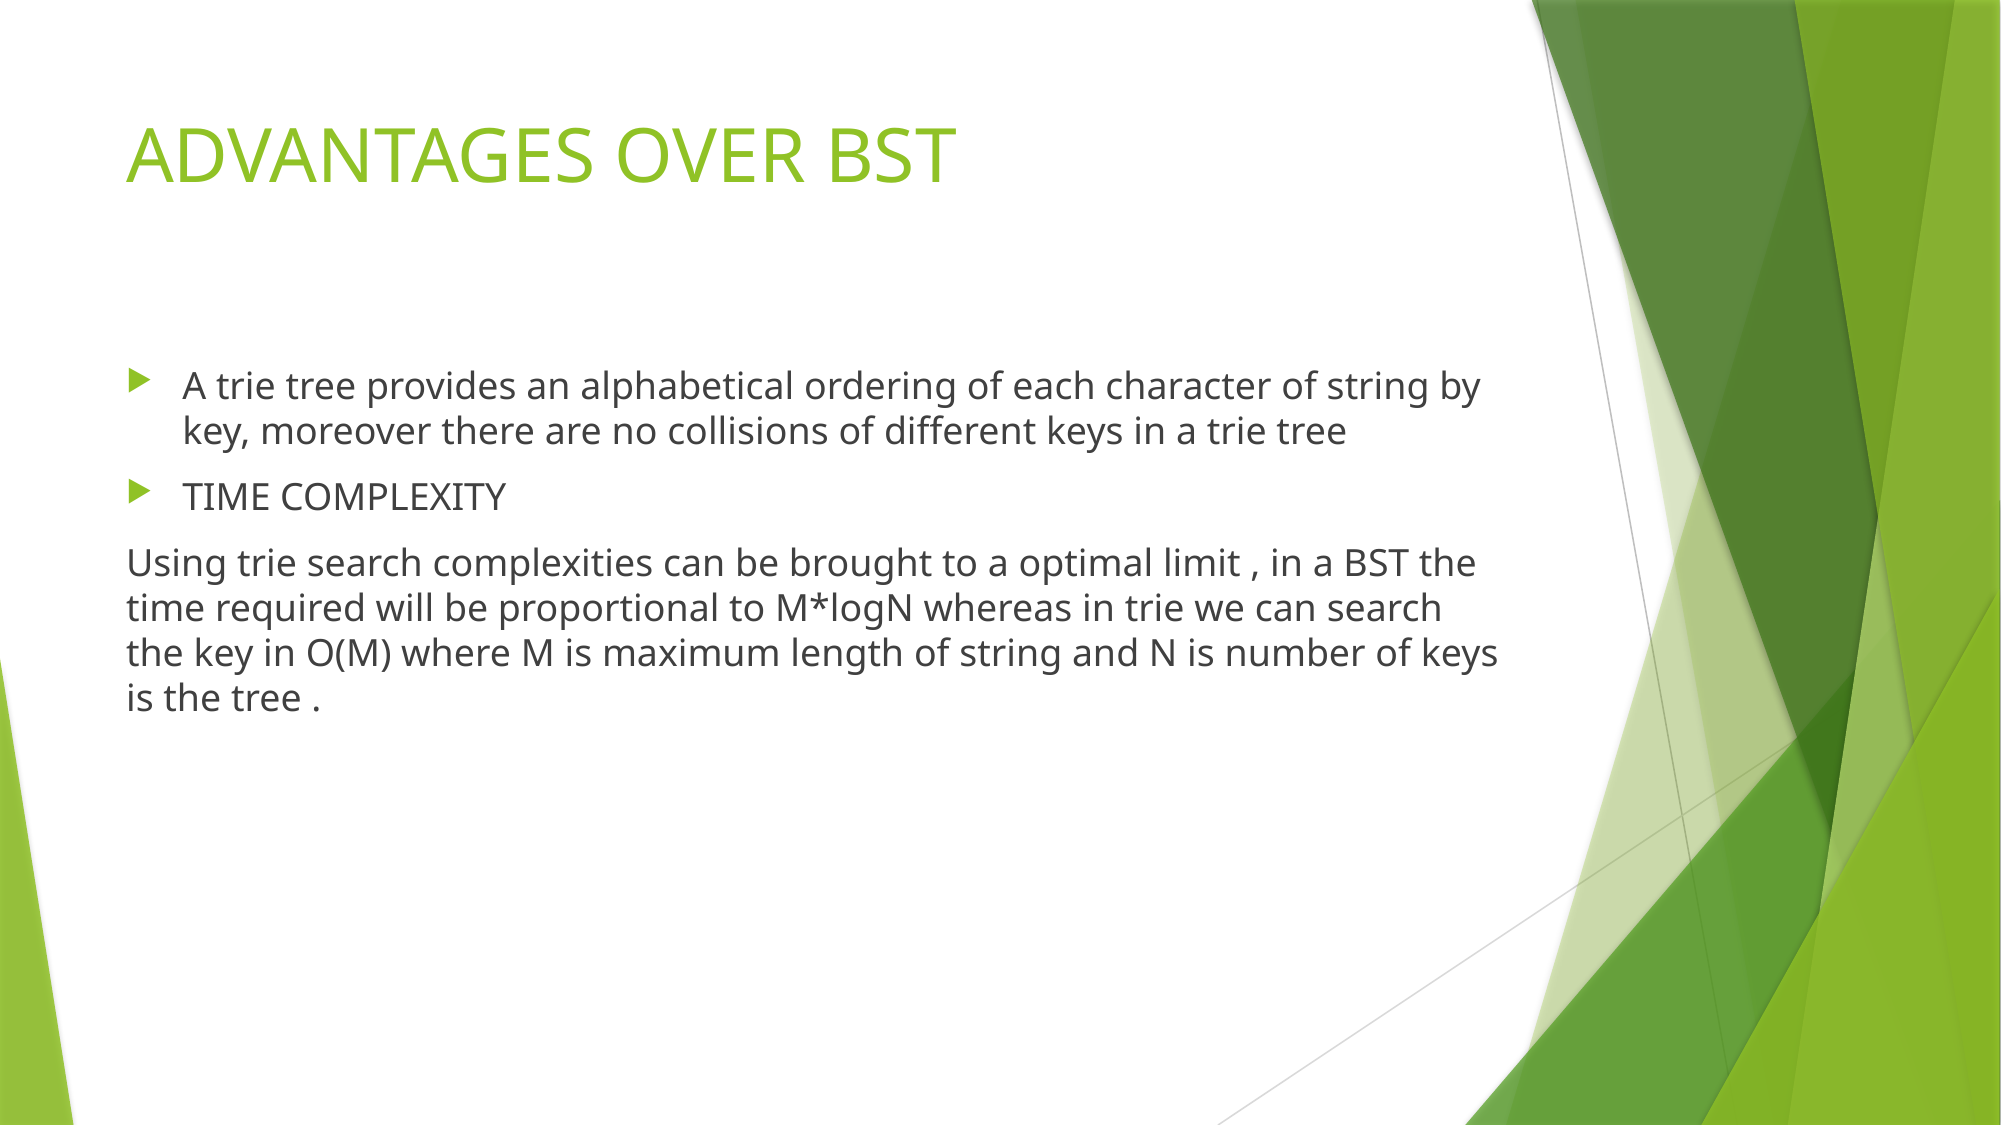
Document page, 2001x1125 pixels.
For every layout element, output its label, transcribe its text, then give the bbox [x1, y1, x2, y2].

title ADVANTAGES OVER BST [111, 99, 1522, 317]
list A trie tree provides an alphabetical ordering of each character of string by key, moreover there are no collisions of different keys in a trie tree TIME COMPLEXITY Using trie search complexities can be brought to a optimal limit , in a BST the time required will be proportional to M*logN whereas in trie we can search the key in O(M) where M is maximum length of string and N is number of keys is the tree . [111, 354, 1522, 992]
